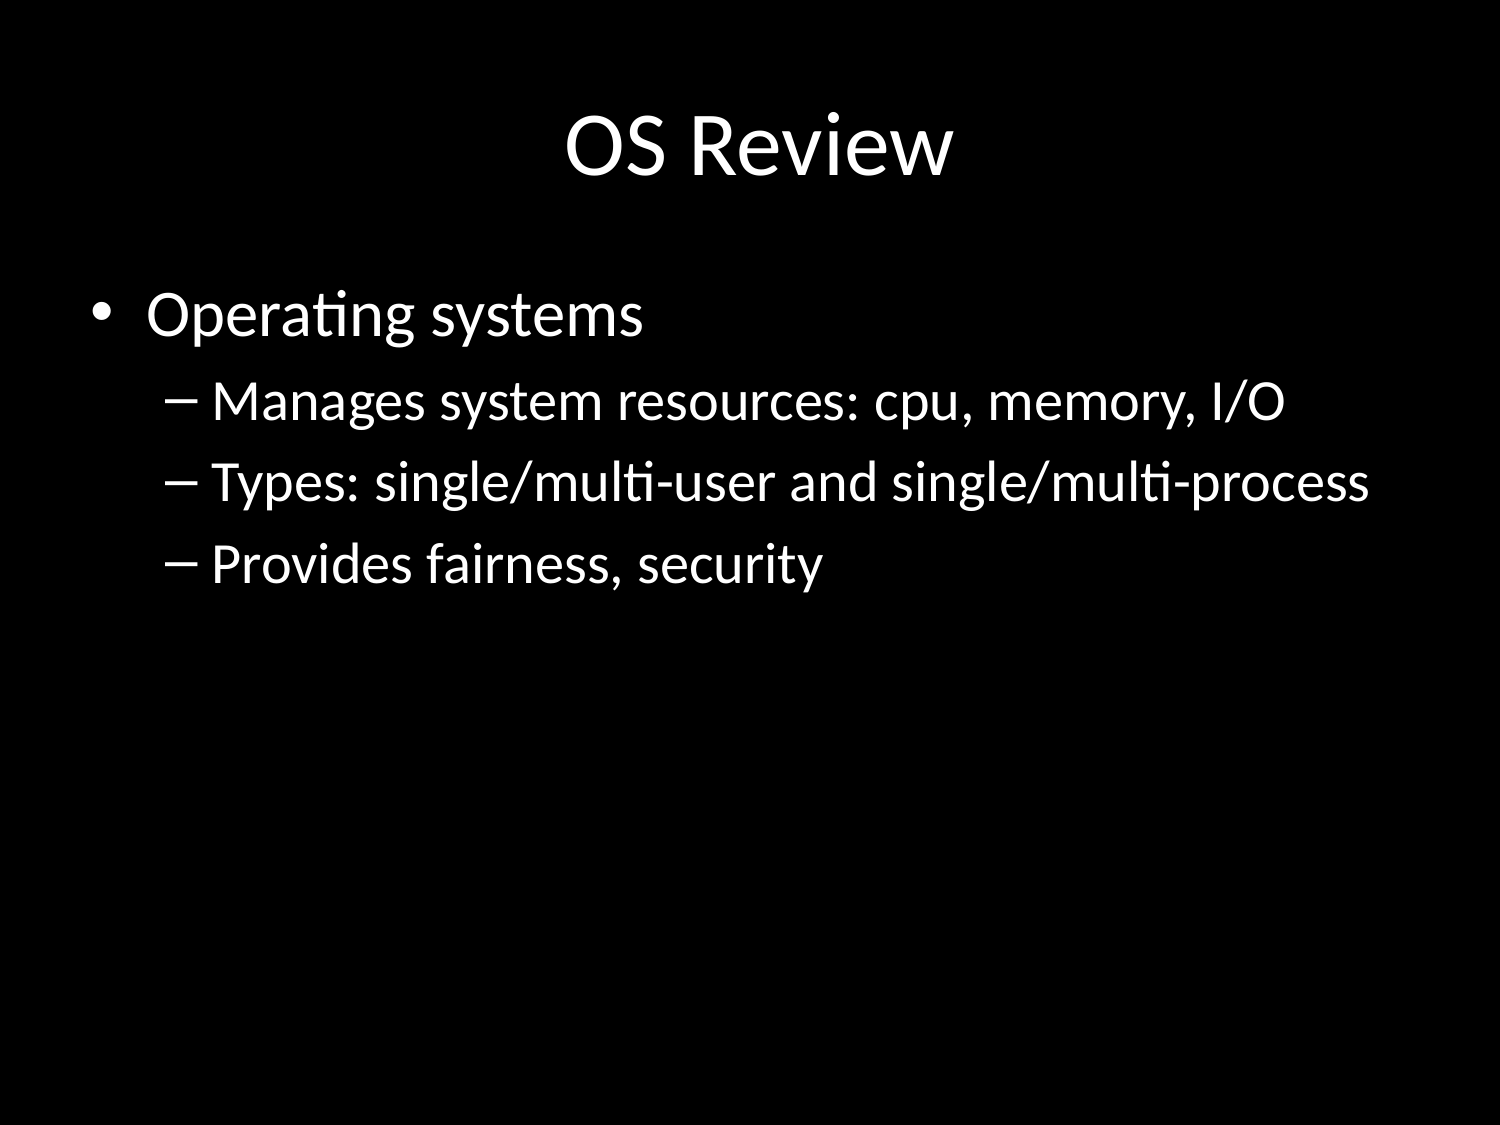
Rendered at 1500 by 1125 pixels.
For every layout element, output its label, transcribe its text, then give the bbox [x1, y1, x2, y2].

list Operating systems Manages system resources: cpu, memory, I/O Types: single/multi-user and single/multi-process Provides fairness, security [75, 262, 1425, 1005]
title OS Review [75, 45, 1425, 233]
